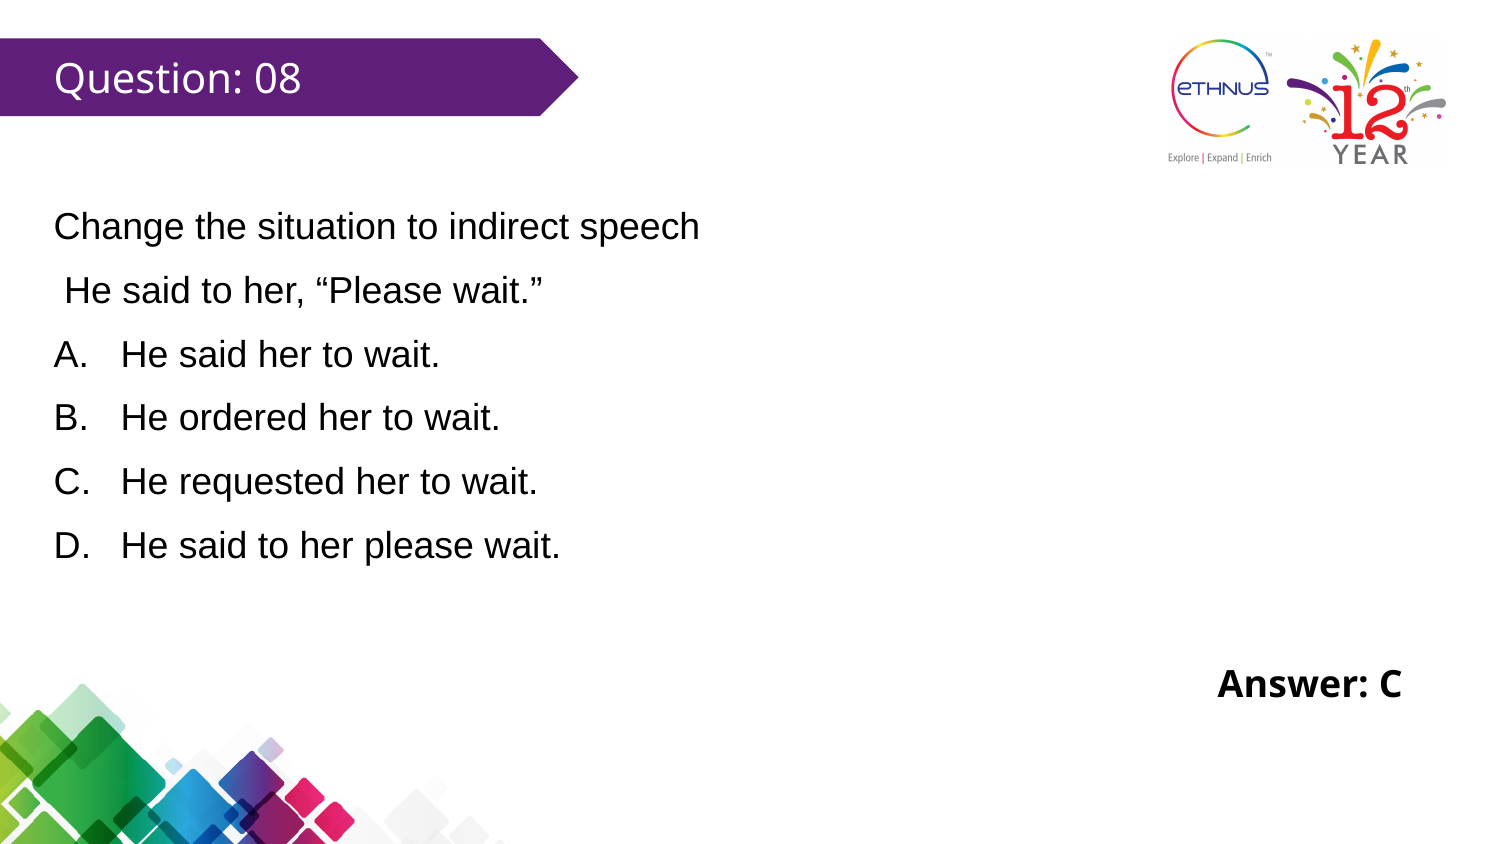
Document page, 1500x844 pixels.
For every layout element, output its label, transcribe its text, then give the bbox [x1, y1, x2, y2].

text_box Change the situation to indirect speech He said to her, “Please wait.” He said her to wait. He ordered her to wait. He requested her to wait. He said to her please wait. [53, 201, 1447, 631]
picture [1167, 38, 1447, 165]
text_box [0, 38, 53, 117]
text_box [518, 38, 579, 117]
text_box Question: 08 [53, 38, 518, 117]
text_box Answer: C [1142, 647, 1412, 718]
picture [0, 668, 732, 844]
